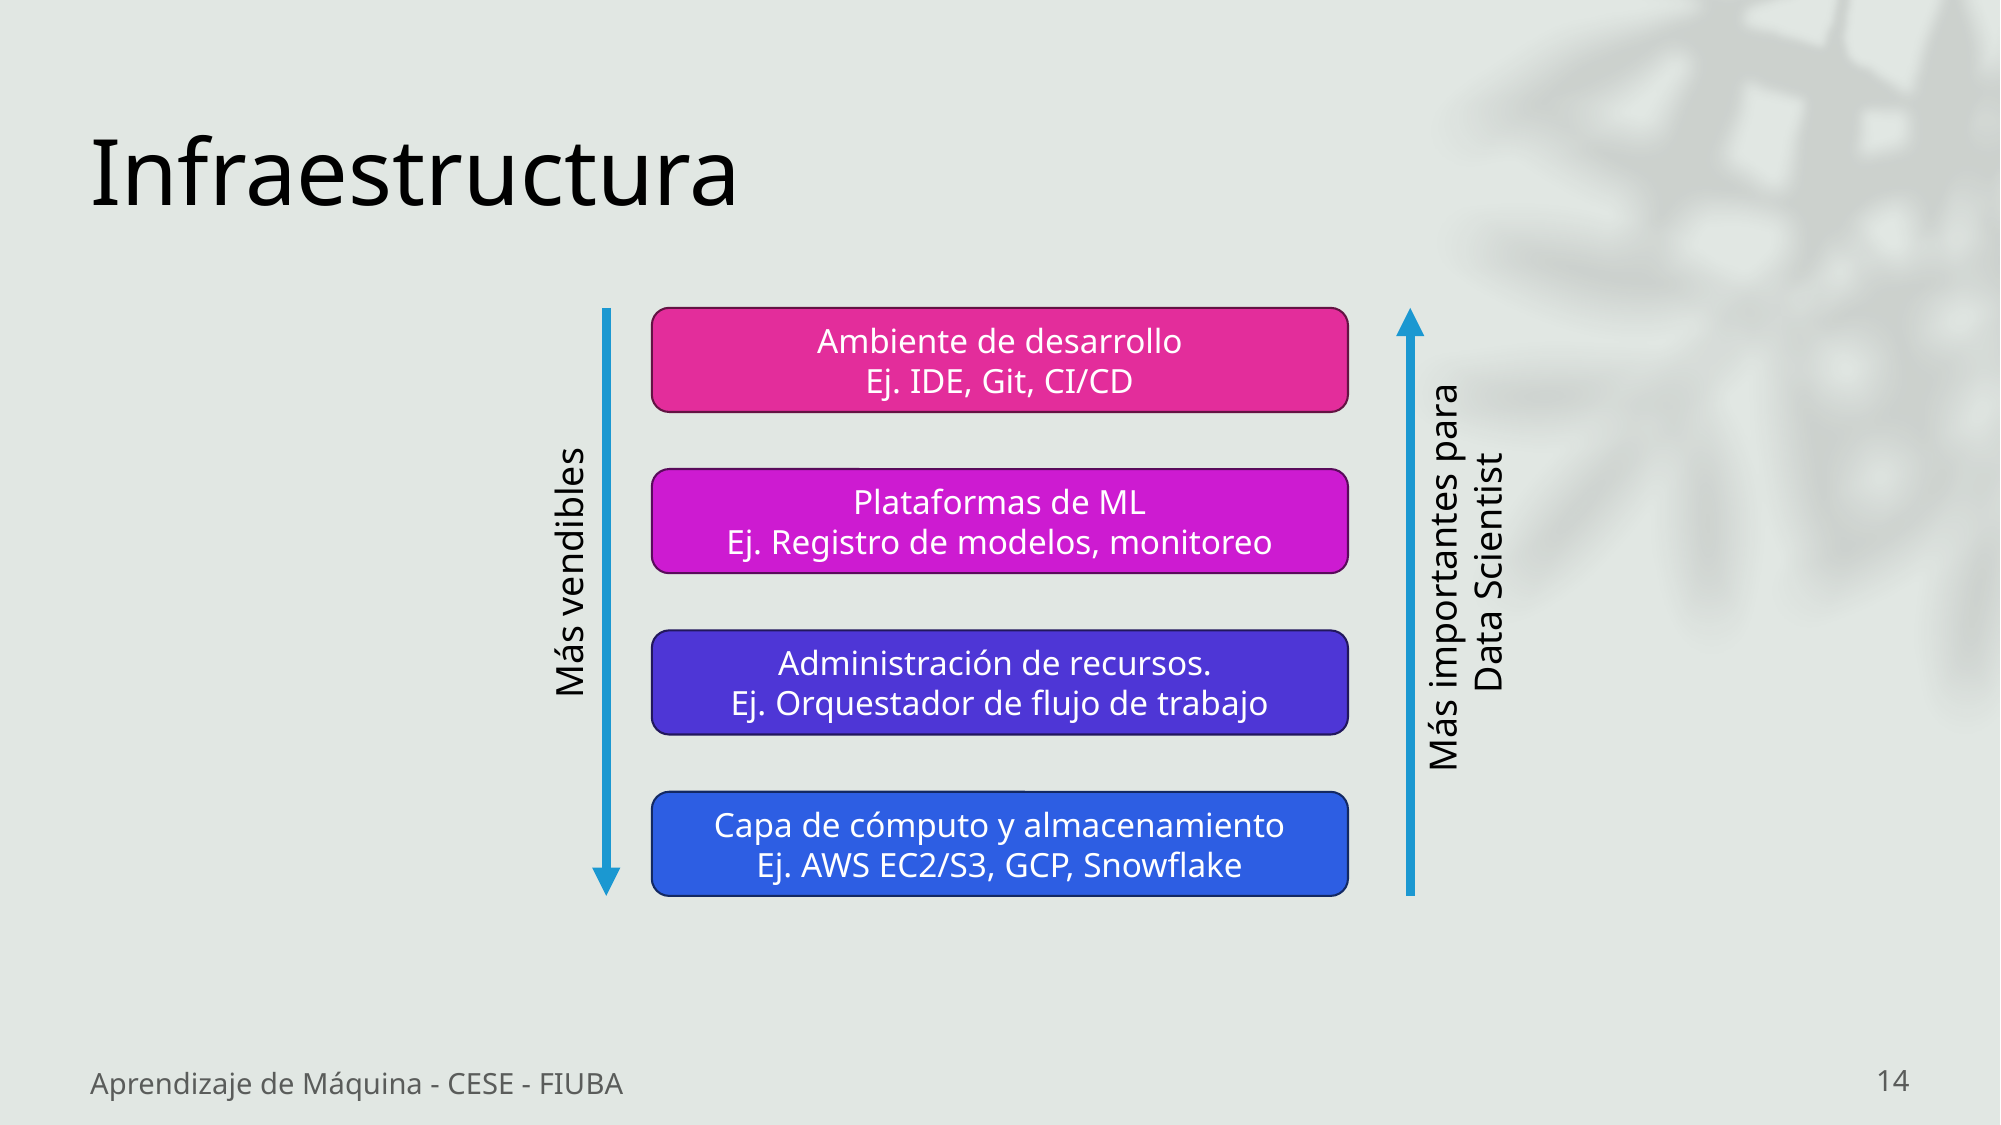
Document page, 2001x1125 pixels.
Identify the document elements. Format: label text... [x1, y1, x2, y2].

text_box Plataformas de ML Ej. Registro de modelos, monitoreo [650, 467, 1350, 575]
text_box Más importantes para Data Scientist [1411, 359, 1517, 788]
slide_number 14 [1474, 1052, 1925, 1113]
text_box Más vendibles [538, 432, 598, 714]
text_box Ambiente de desarrollo Ej. IDE, Git, CI/CD [650, 306, 1350, 414]
footer Aprendizaje de Máquina - CESE - FIUBA [75, 1052, 751, 1113]
text_box Capa de cómputo y almacenamiento Ej. AWS EC2/S3, GCP, Snowflake [650, 790, 1350, 897]
title Infraestructura [75, 60, 1863, 278]
text_box Administración de recursos. Ej. Orquestador de flujo de trabajo [650, 629, 1350, 736]
